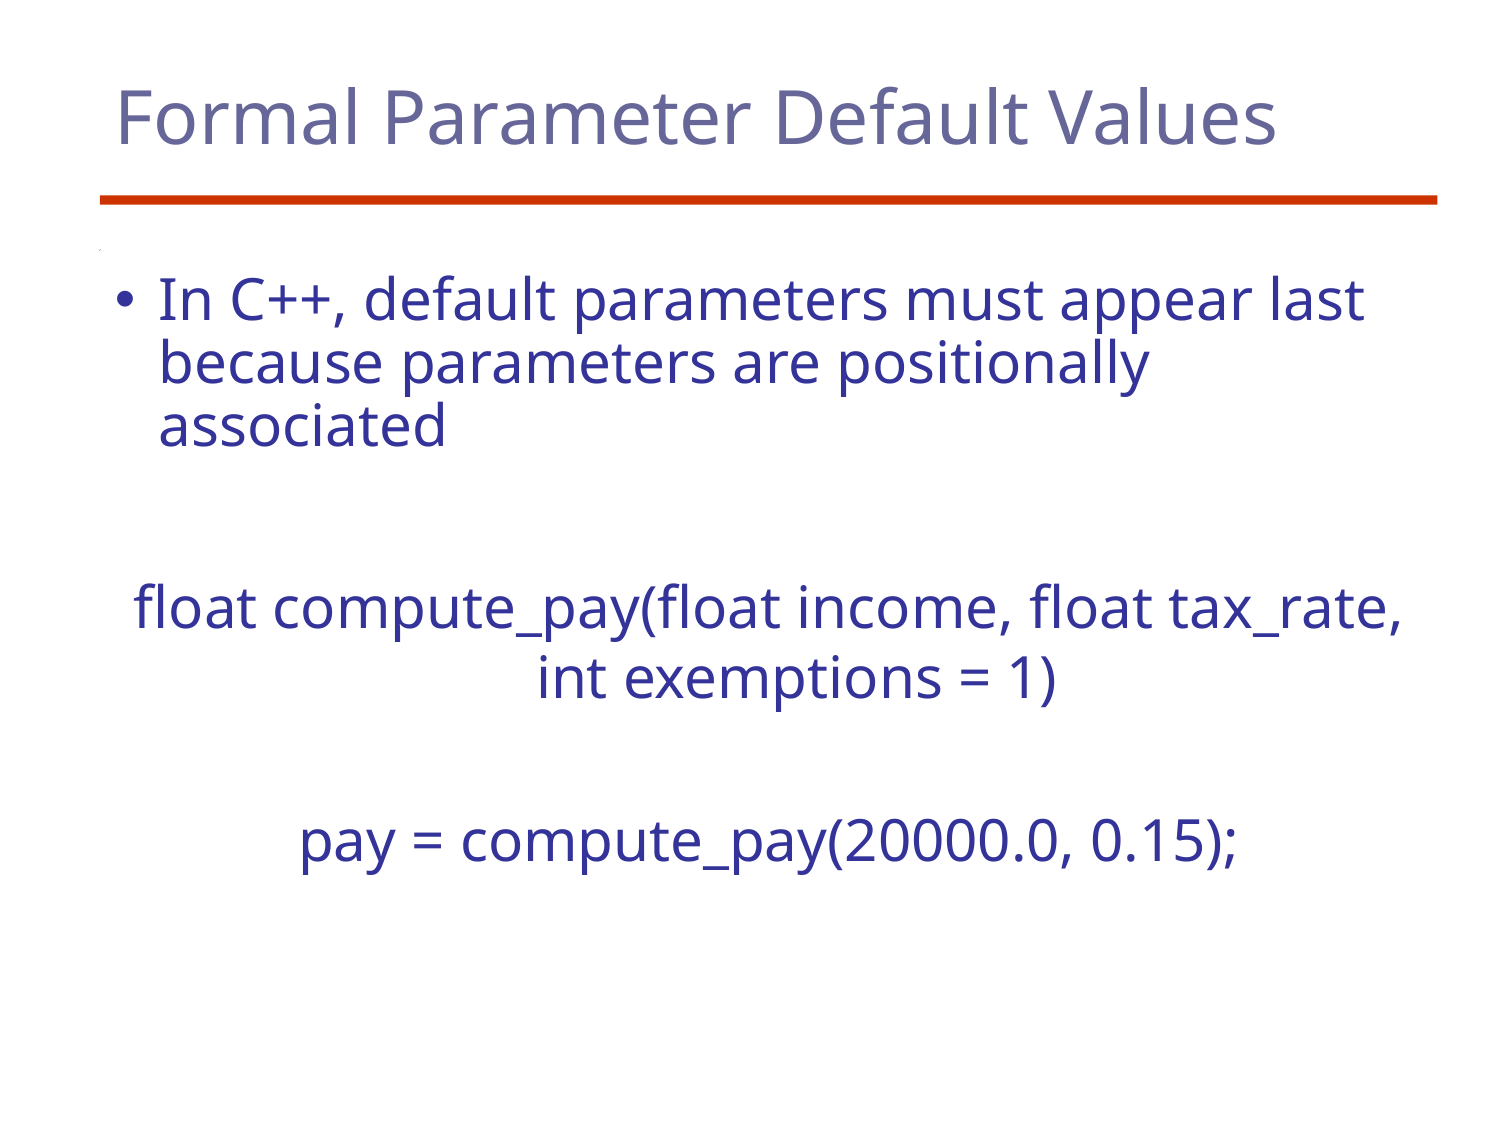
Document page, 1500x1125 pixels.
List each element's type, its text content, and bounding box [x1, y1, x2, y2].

title Formal Parameter Default Values [99, 62, 1438, 251]
list In C++, default parameters must appear last because parameters are positionally associated float compute_pay(float income, float tax_rate, int exemptions = 1) pay = compute_pay(20000.0, 0.15); [99, 262, 1438, 1013]
